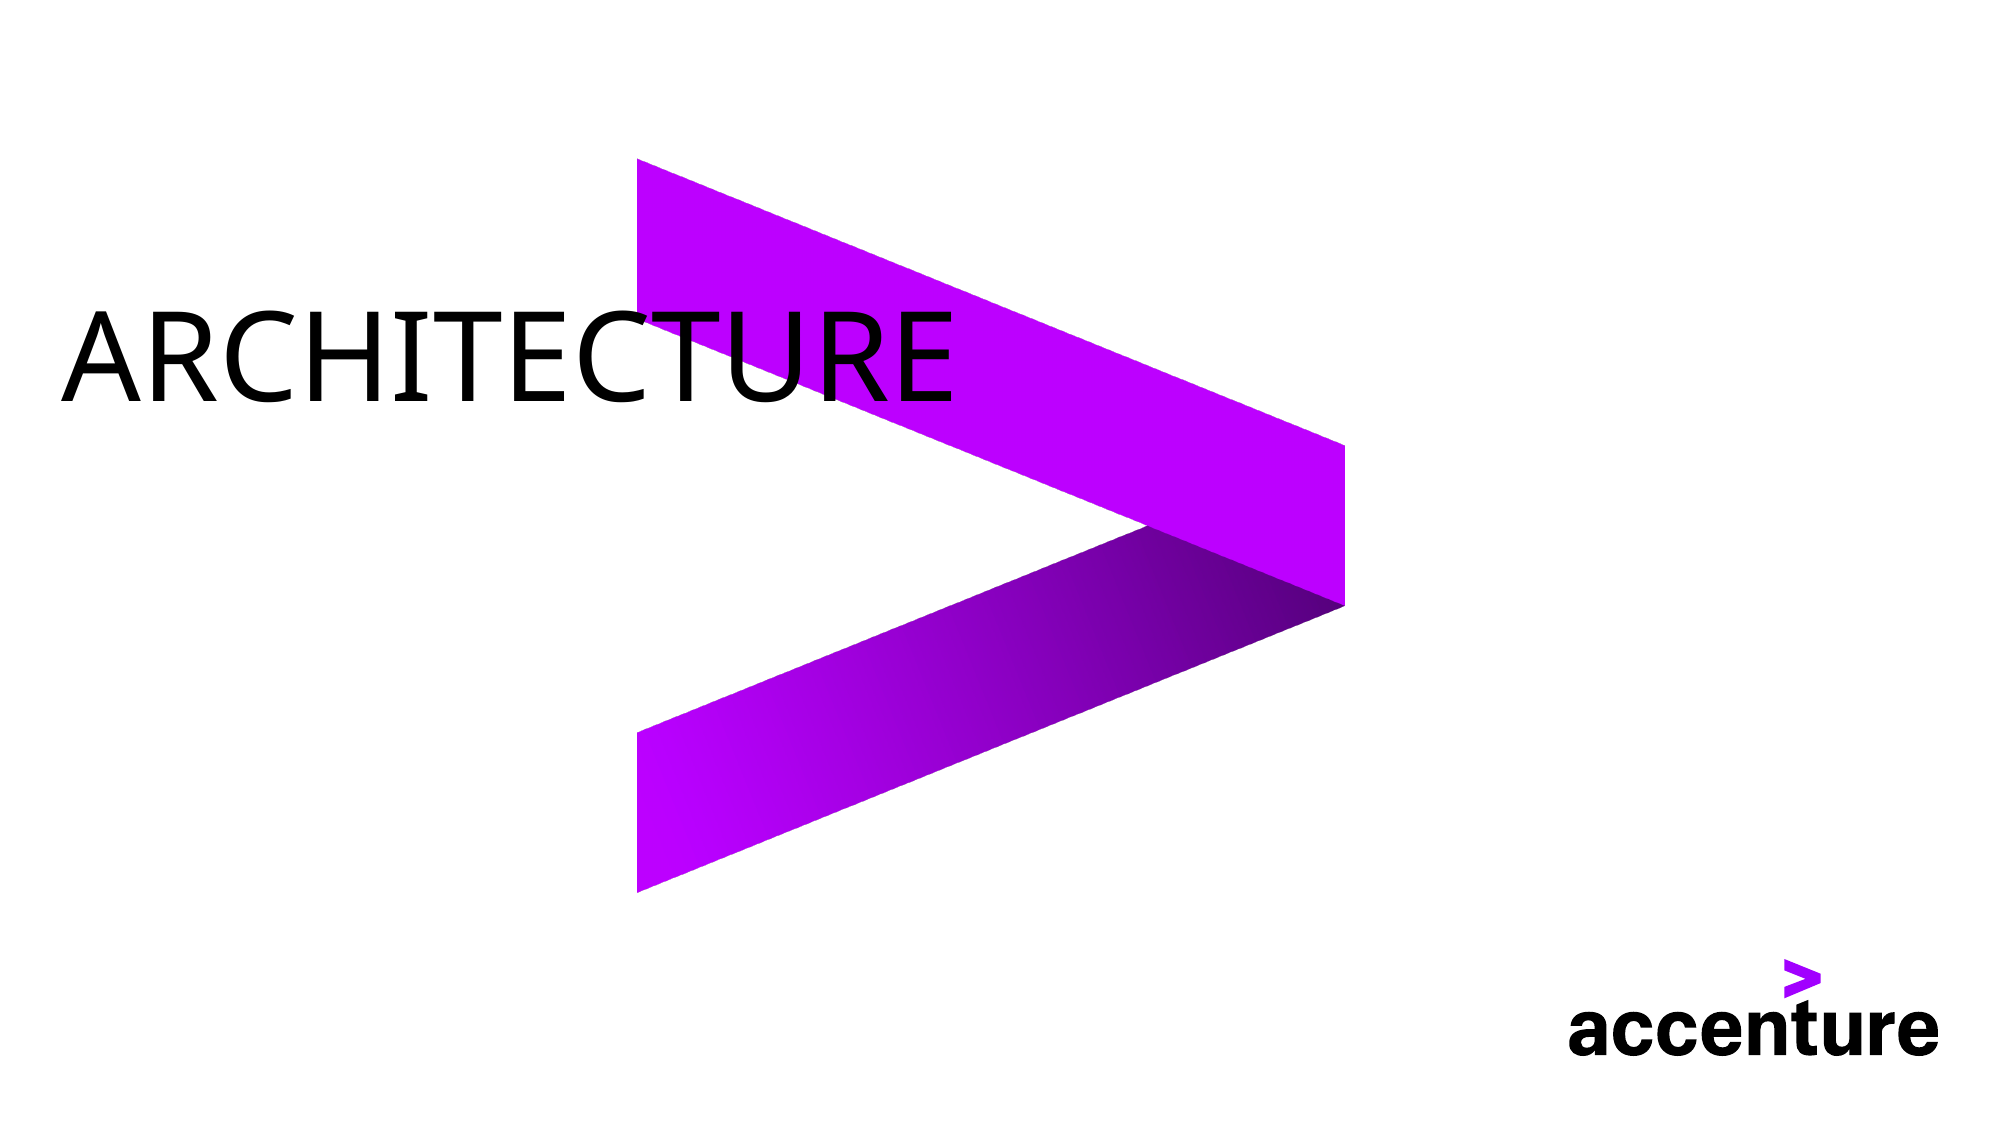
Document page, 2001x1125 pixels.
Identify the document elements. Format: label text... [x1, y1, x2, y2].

picture [637, 154, 1345, 897]
title architecture [61, 317, 1252, 772]
